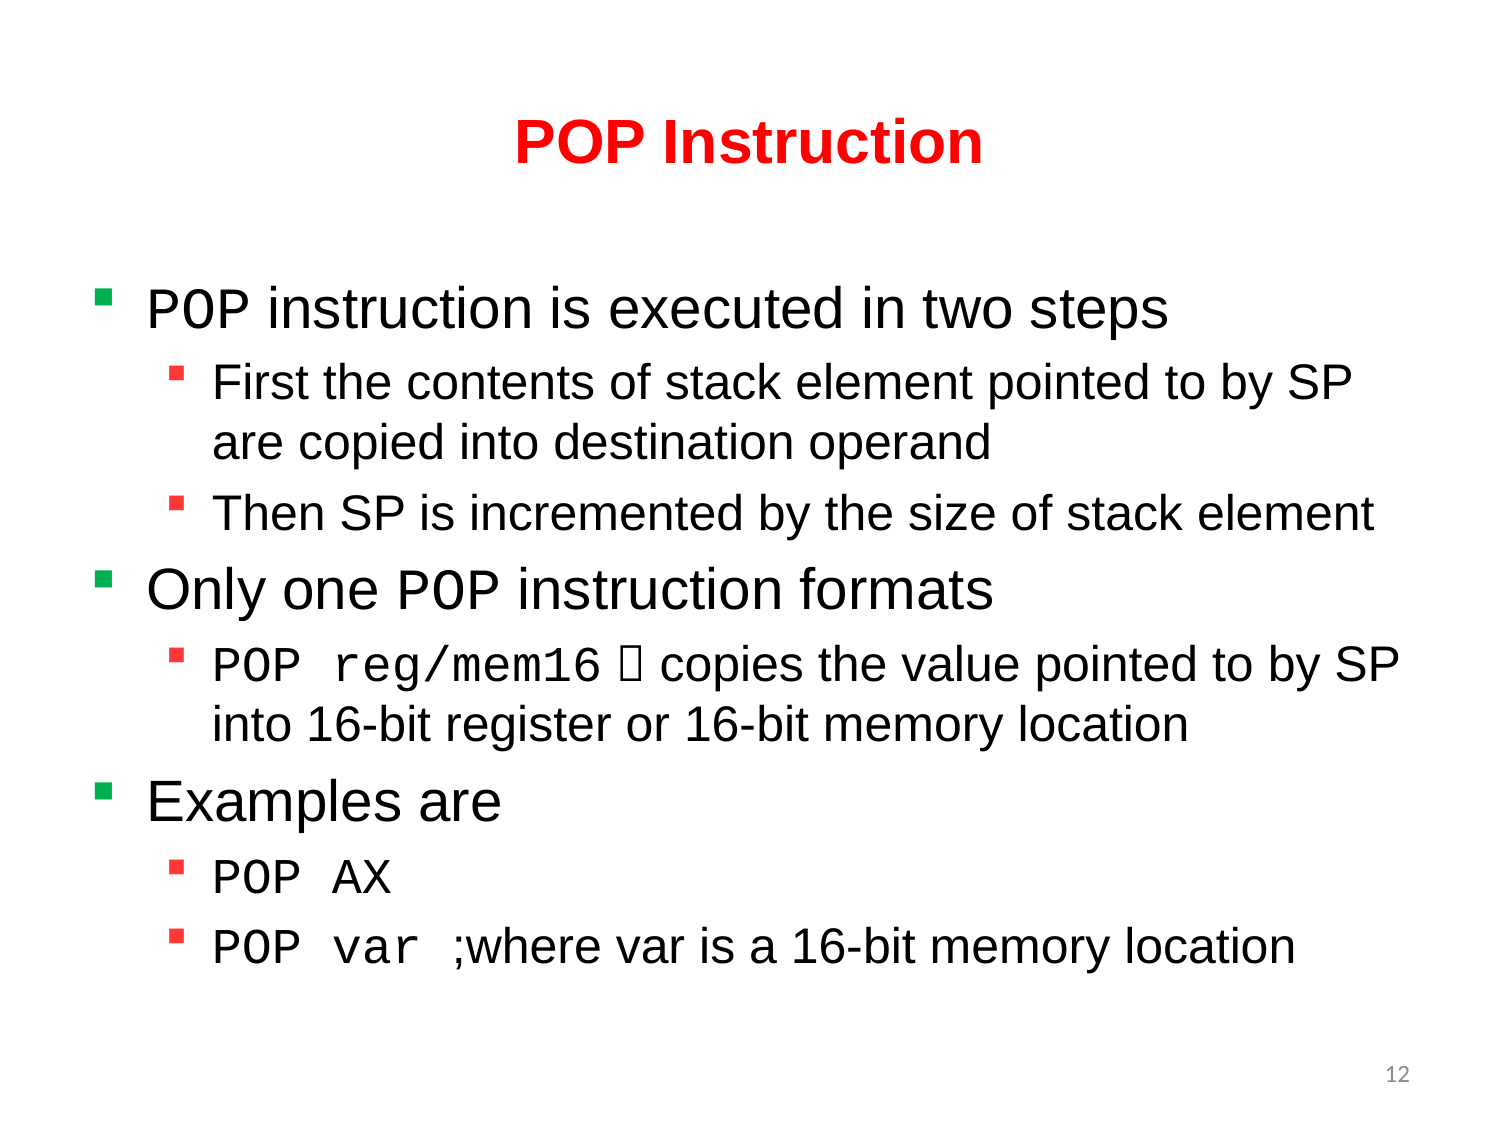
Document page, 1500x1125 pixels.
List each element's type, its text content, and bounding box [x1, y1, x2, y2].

list POP instruction is executed in two steps First the contents of stack element pointed to by SP are copied into destination operand Then SP is incremented by the size of stack element Only one POP instruction formats POP reg/mem16  copies the value pointed to by SP into 16-bit register or 16-bit memory location Examples are POP AX POP var ;where var is a 16-bit memory location [75, 262, 1425, 1005]
slide_number 12 [1074, 1042, 1425, 1103]
title POP Instruction [75, 45, 1425, 233]
